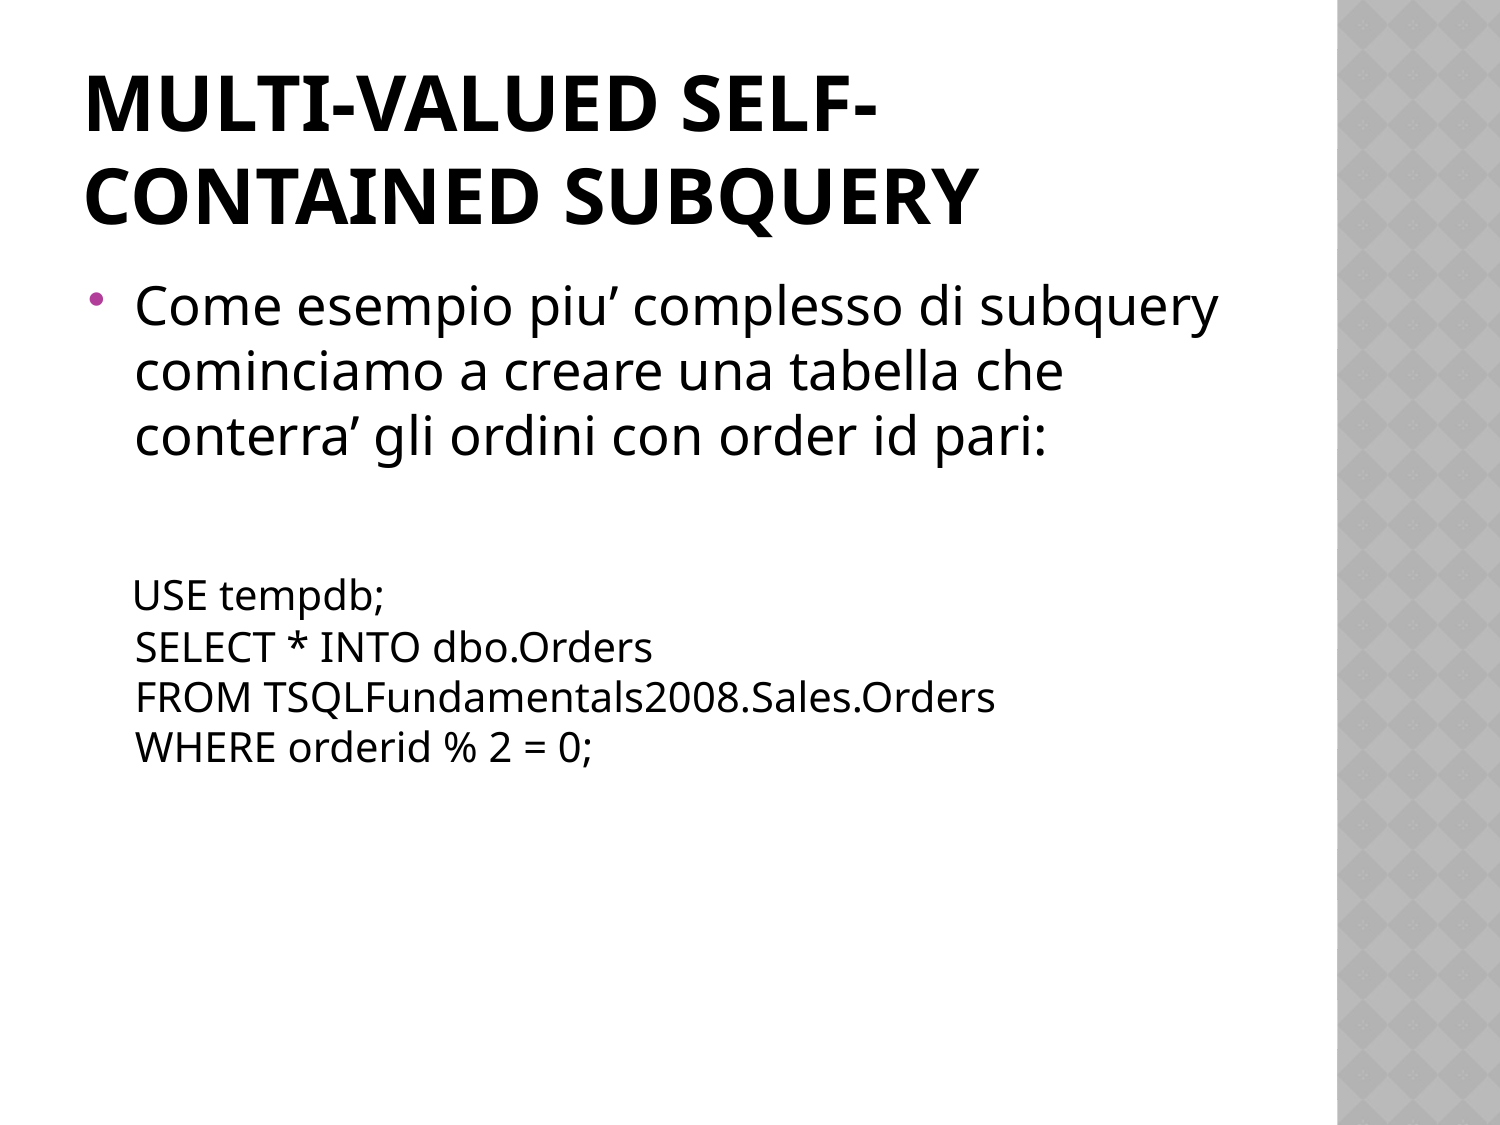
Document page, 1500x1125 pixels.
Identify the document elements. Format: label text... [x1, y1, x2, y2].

title Multi-Valued self-contained subquery [75, 52, 1263, 240]
list Come esempio piu’ complesso di subquery cominciamo a creare una tabella che conterra’ gli ordini con order id pari: USE tempdb; SELECT * INTO dbo.Orders FROM TSQLFundamentals2008.Sales.Orders WHERE orderid % 2 = 0; [75, 264, 1263, 1059]
